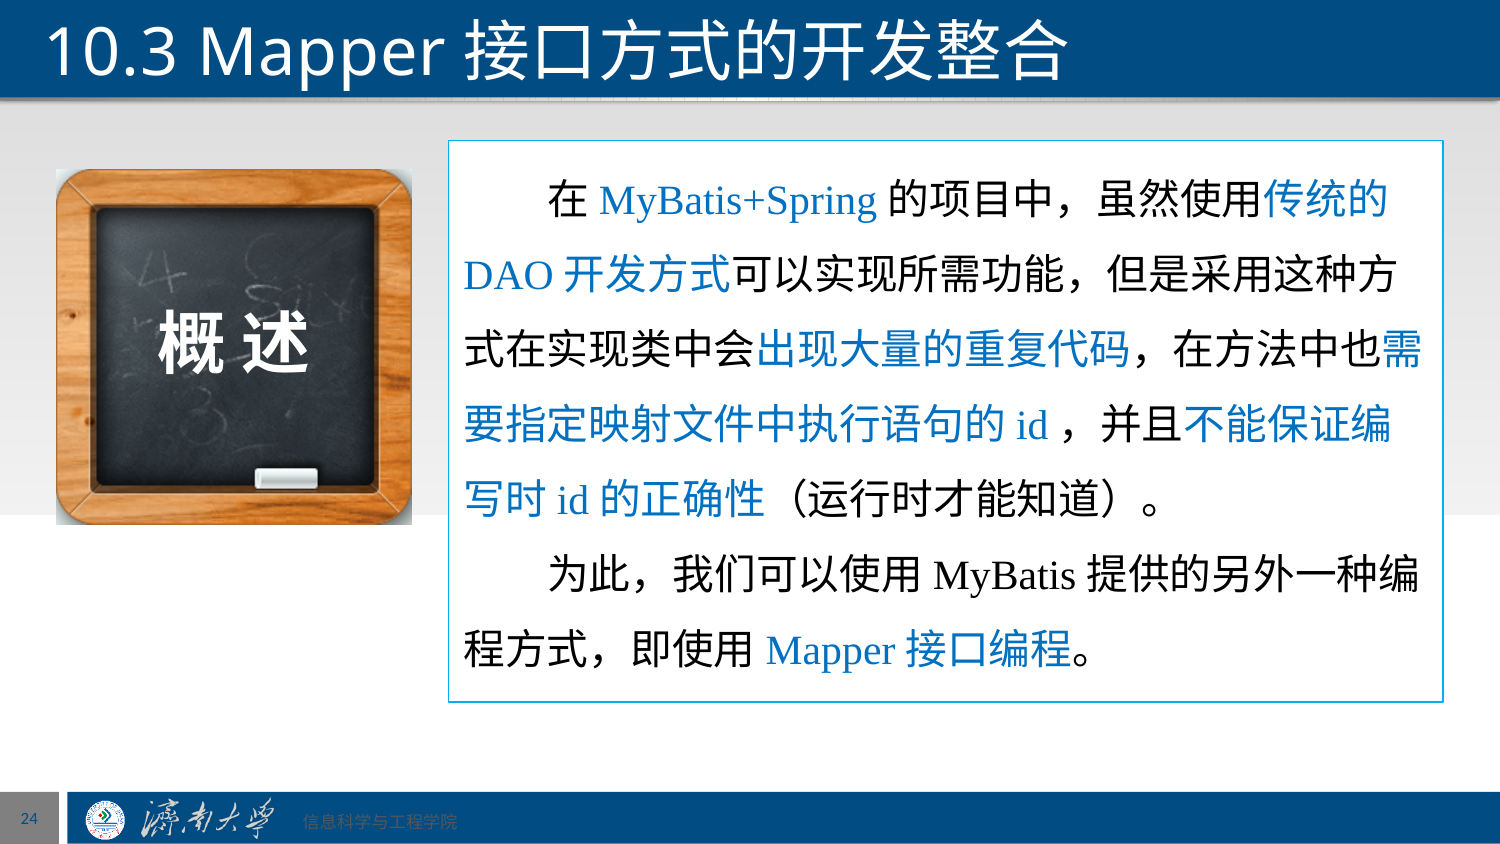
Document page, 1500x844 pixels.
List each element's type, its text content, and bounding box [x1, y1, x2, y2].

picture [56, 169, 412, 525]
title 10.3 Mapper接口方式的开发整合 [0, 0, 1500, 98]
picture [85, 800, 125, 840]
text_box 在MyBatis+Spring的项目中，虽然使用传统的DAO开发方式可以实现所需功能，但是采用这种方式在实现类中会出现大量的重复代码，在方法中也需要指定映射文件中执行语句的id，并且不能保证编写时id的正确性（运行时才能知道）。 为此，我们可以使用MyBatis提供的另外一种编程方式，即使用Mapper接口编程。 [446, 138, 1445, 704]
